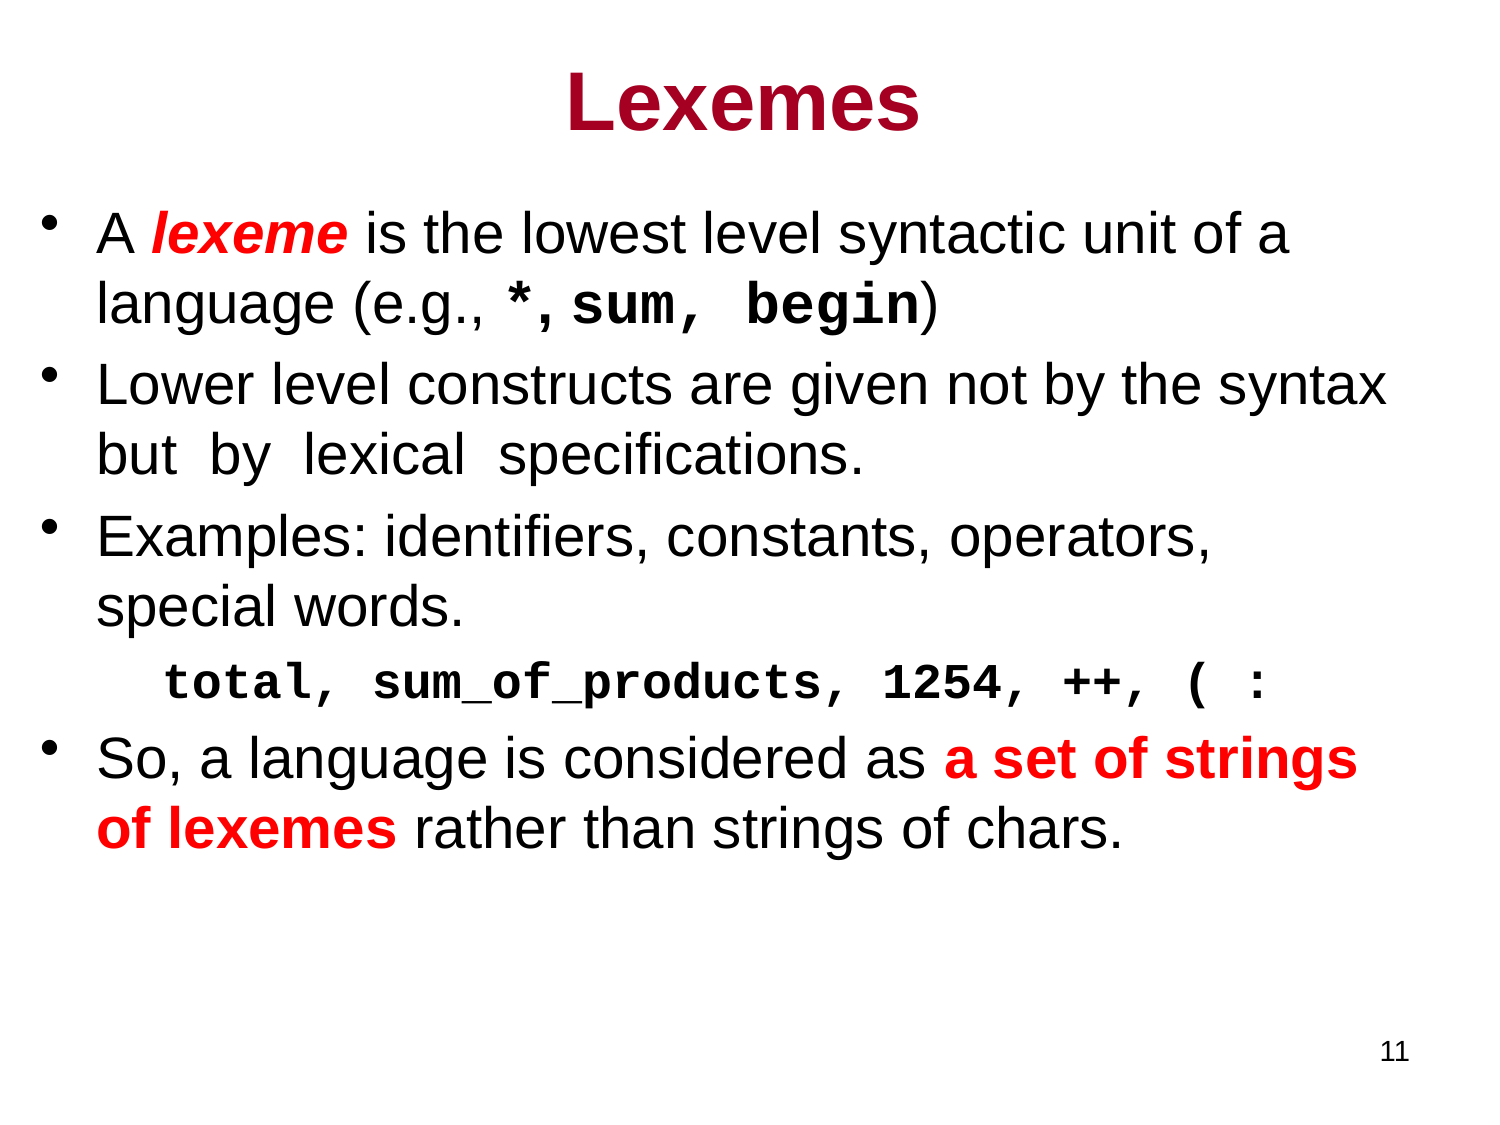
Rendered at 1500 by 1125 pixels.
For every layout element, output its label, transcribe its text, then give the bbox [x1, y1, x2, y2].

title Lexemes [24, 45, 1463, 150]
slide_number 11 [1074, 1024, 1425, 1103]
list A lexeme is the lowest level syntactic unit of a language (e.g., *, sum, begin) Lower level constructs are given not by the syntax but by lexical specifications. Examples: identifiers, constants, operators, special words. total, sum_of_products, 1254, ++, ( : So, a language is considered as a set of strings of lexemes rather than strings of chars. [24, 187, 1425, 1063]
